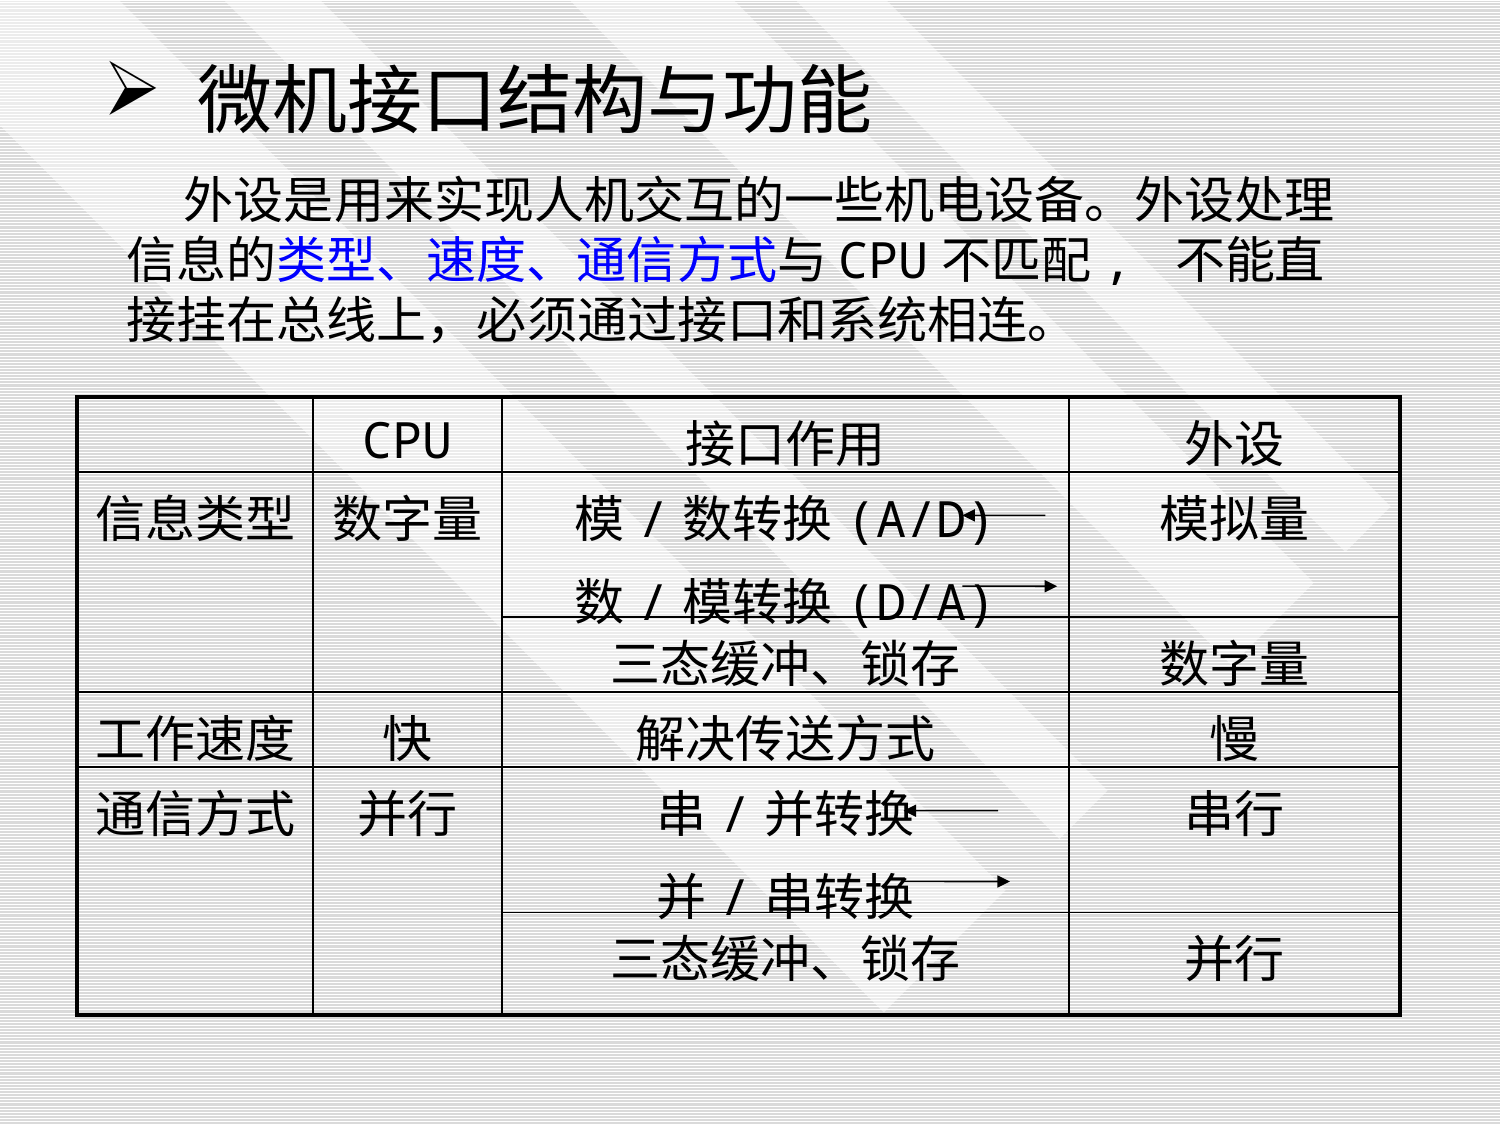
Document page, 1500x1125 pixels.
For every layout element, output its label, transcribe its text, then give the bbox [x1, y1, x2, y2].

table_cell 串行 [1070, 768, 1398, 912]
table_cell 慢 [1070, 693, 1398, 766]
table_cell 并行 [314, 768, 501, 1013]
table_header CPU [314, 399, 501, 471]
table_cell 模/数转换(A/D) 数/模转换(D/A) [503, 473, 1068, 616]
text_box 微机接口结构与功能 [88, 47, 1364, 149]
table_cell 三态缓冲、锁存 [503, 913, 1068, 1013]
text_box [903, 804, 999, 817]
table_header 接口作用 [503, 399, 1068, 471]
text_box [962, 580, 1058, 593]
table_cell 模拟量 [1070, 473, 1398, 616]
table_cell 串/并转换 并/串转换 [503, 768, 1068, 912]
table_cell 数字量 [314, 473, 501, 691]
text_box 外设是用来实现人机交互的一些机电设备。外设处理信息的类型、速度、通信方式与CPU不匹配, 不能直接挂在总线上，必须通过接口和系统相连。 [112, 160, 1369, 356]
table_cell 信息类型 [79, 473, 312, 691]
table_cell 并行 [1070, 913, 1398, 1013]
table_cell 解决传送方式 [503, 693, 1068, 766]
table_cell 快 [314, 693, 501, 766]
text_box [903, 875, 1010, 888]
text_box [962, 509, 1046, 522]
table_cell 数字量 [1070, 618, 1398, 691]
table_header [79, 399, 312, 471]
table_cell 通信方式 [79, 768, 312, 1013]
table_header 外设 [1070, 399, 1398, 471]
table_cell 工作速度 [79, 693, 312, 766]
table_cell 三态缓冲、锁存 [503, 618, 1068, 691]
